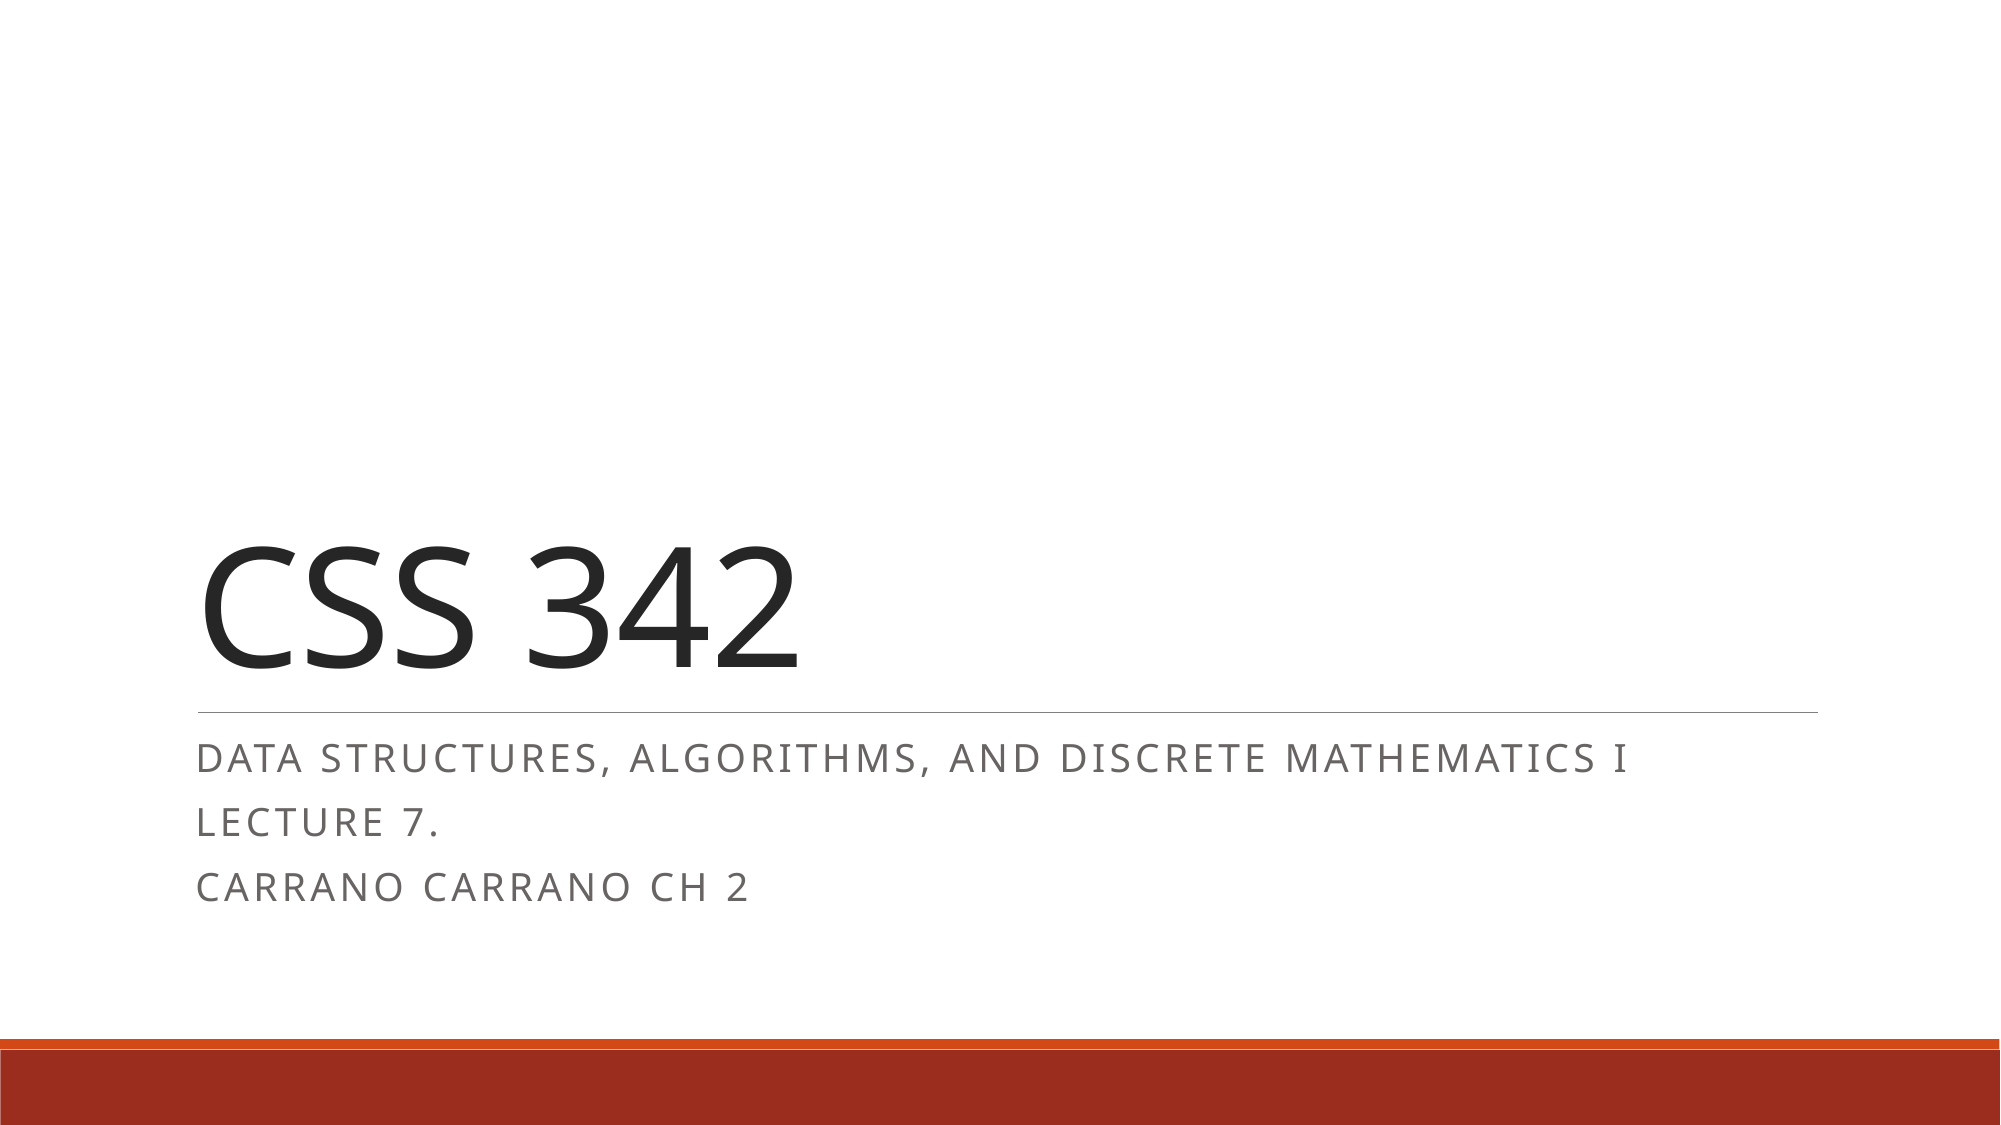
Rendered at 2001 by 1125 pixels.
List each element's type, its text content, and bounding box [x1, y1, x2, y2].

subtitle Data Structures, Algorithms, and Discrete Mathematics I Lecture 7. CARRANO Carrano Ch 2 [180, 730, 1831, 919]
title CSS 342 [180, 124, 1830, 710]
